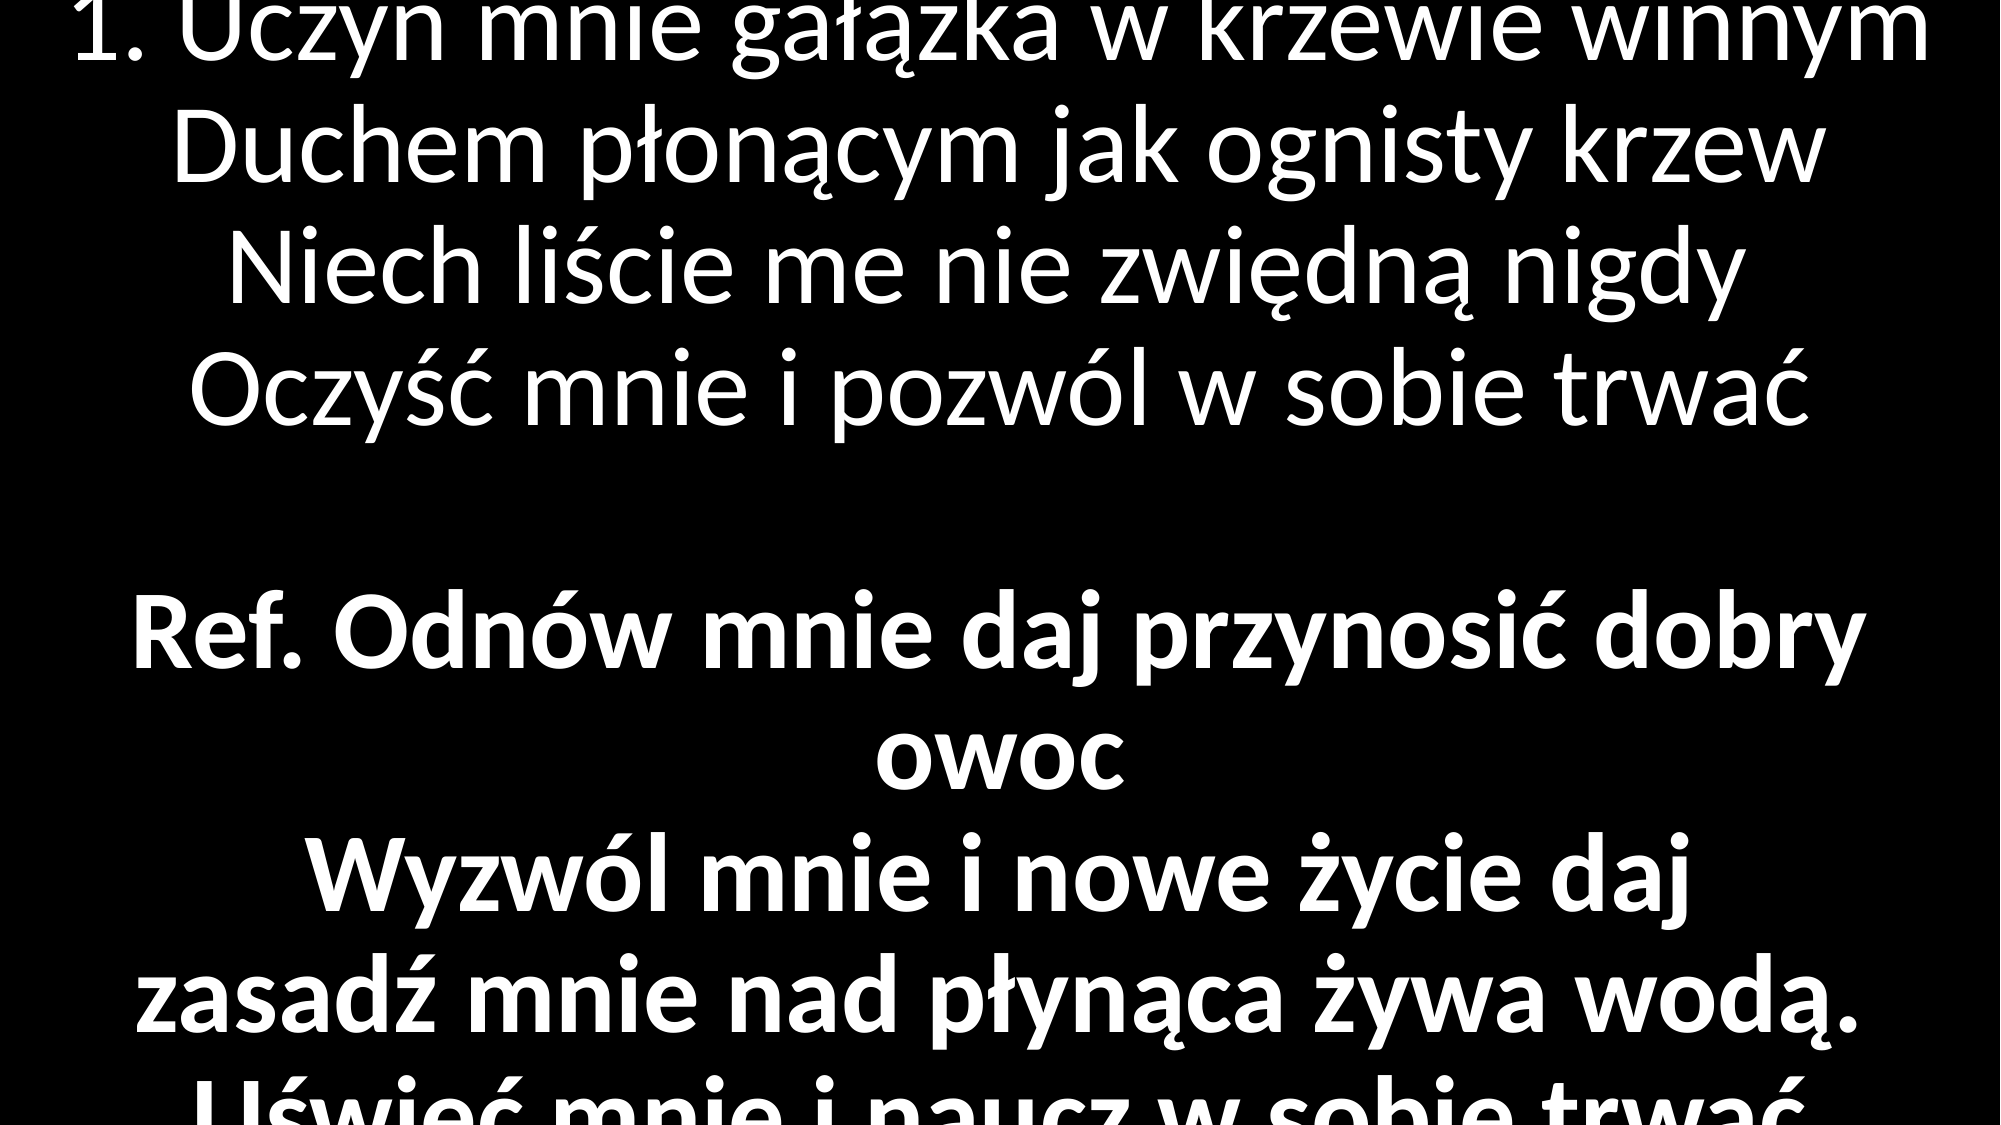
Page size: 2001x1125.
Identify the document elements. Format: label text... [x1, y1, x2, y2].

title 1. Uczyń mnie gałązka w krzewie winnym Duchem płonącym jak ognisty krzew Niech liście me nie zwiędną nigdy Oczyść mnie i pozwól w sobie trwać Ref. Odnów mnie daj przynosić dobry owoc Wyzwól mnie i nowe życie daj zasadź mnie nad płynąca żywa wodą. Uświęć mnie i naucz w sobie trwać [0, 8, 2000, 1125]
